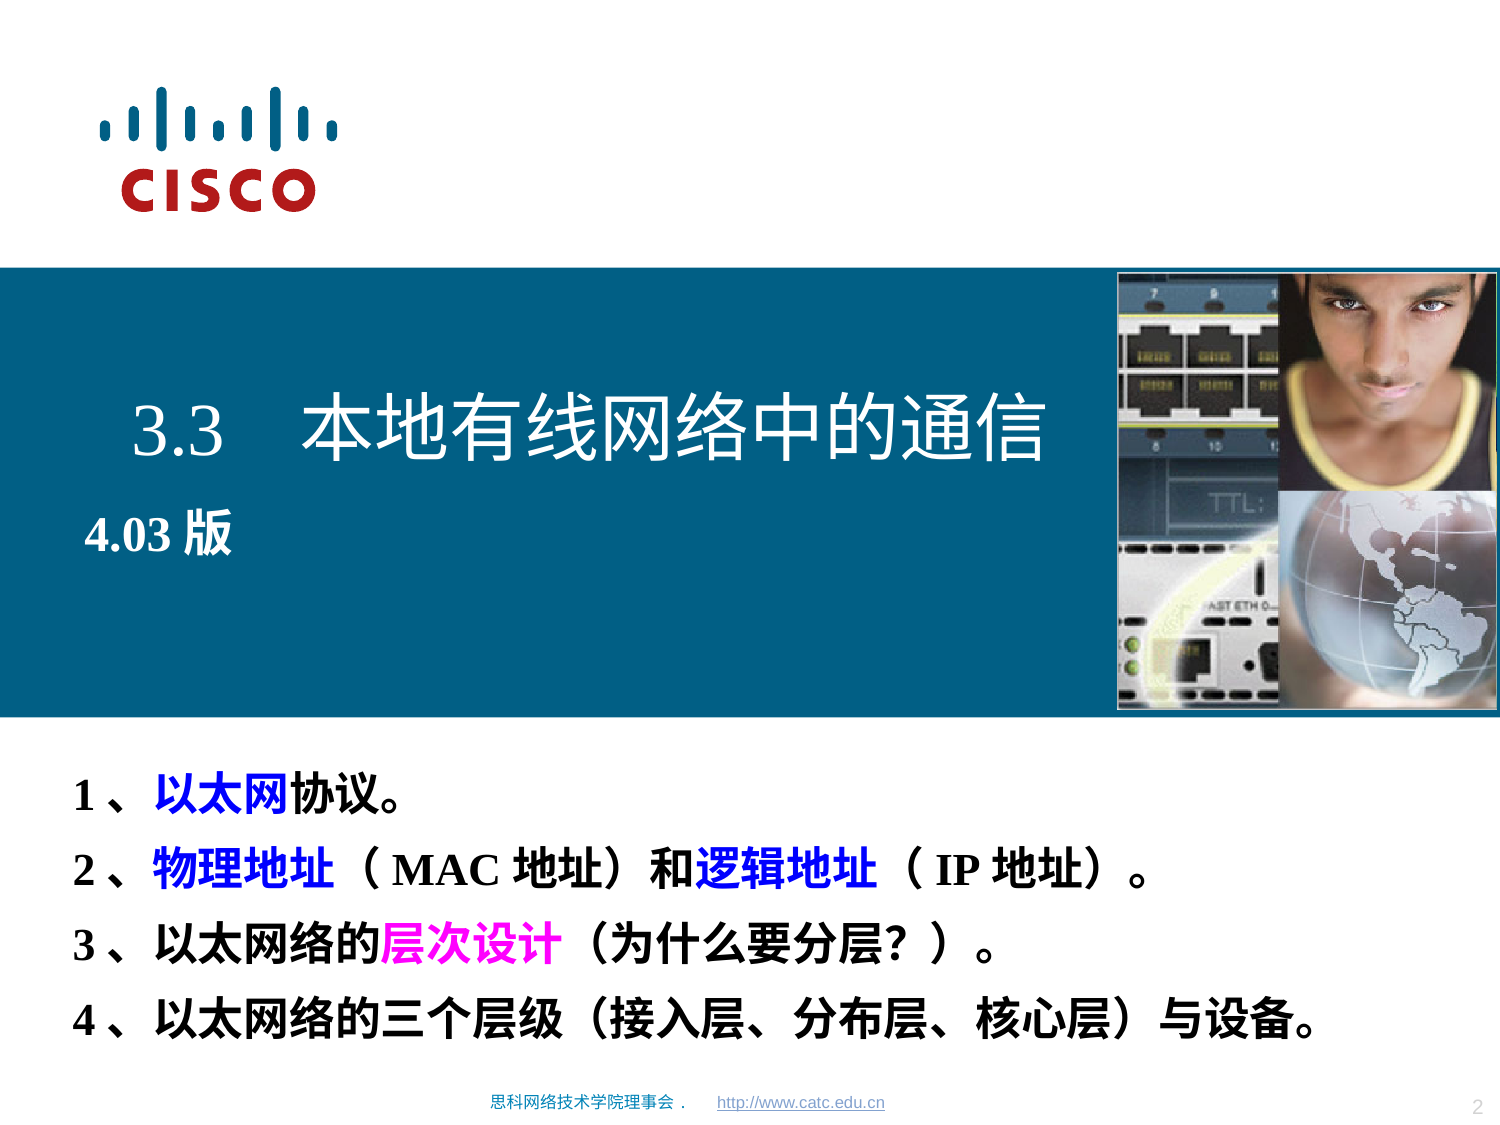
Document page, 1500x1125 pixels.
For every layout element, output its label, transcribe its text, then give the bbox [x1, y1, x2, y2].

picture [546, 1102, 556, 1109]
title 3.3 本地有线网络中的通信 [59, 330, 1122, 533]
picture [608, 1095, 621, 1109]
subtitle 4.03版 [70, 501, 248, 573]
picture [642, 1101, 656, 1108]
picture [1118, 273, 1496, 709]
picture [491, 1095, 497, 1102]
text_box 1、以太网协议。 2、物理地址（MAC地址）和逻辑地址（IP地址）。 3、以太网络的层次设计（为什么要分层？）。 4、以太网络的三个层级（接入层、分布层、核心层）与设备。 [58, 738, 1418, 1052]
